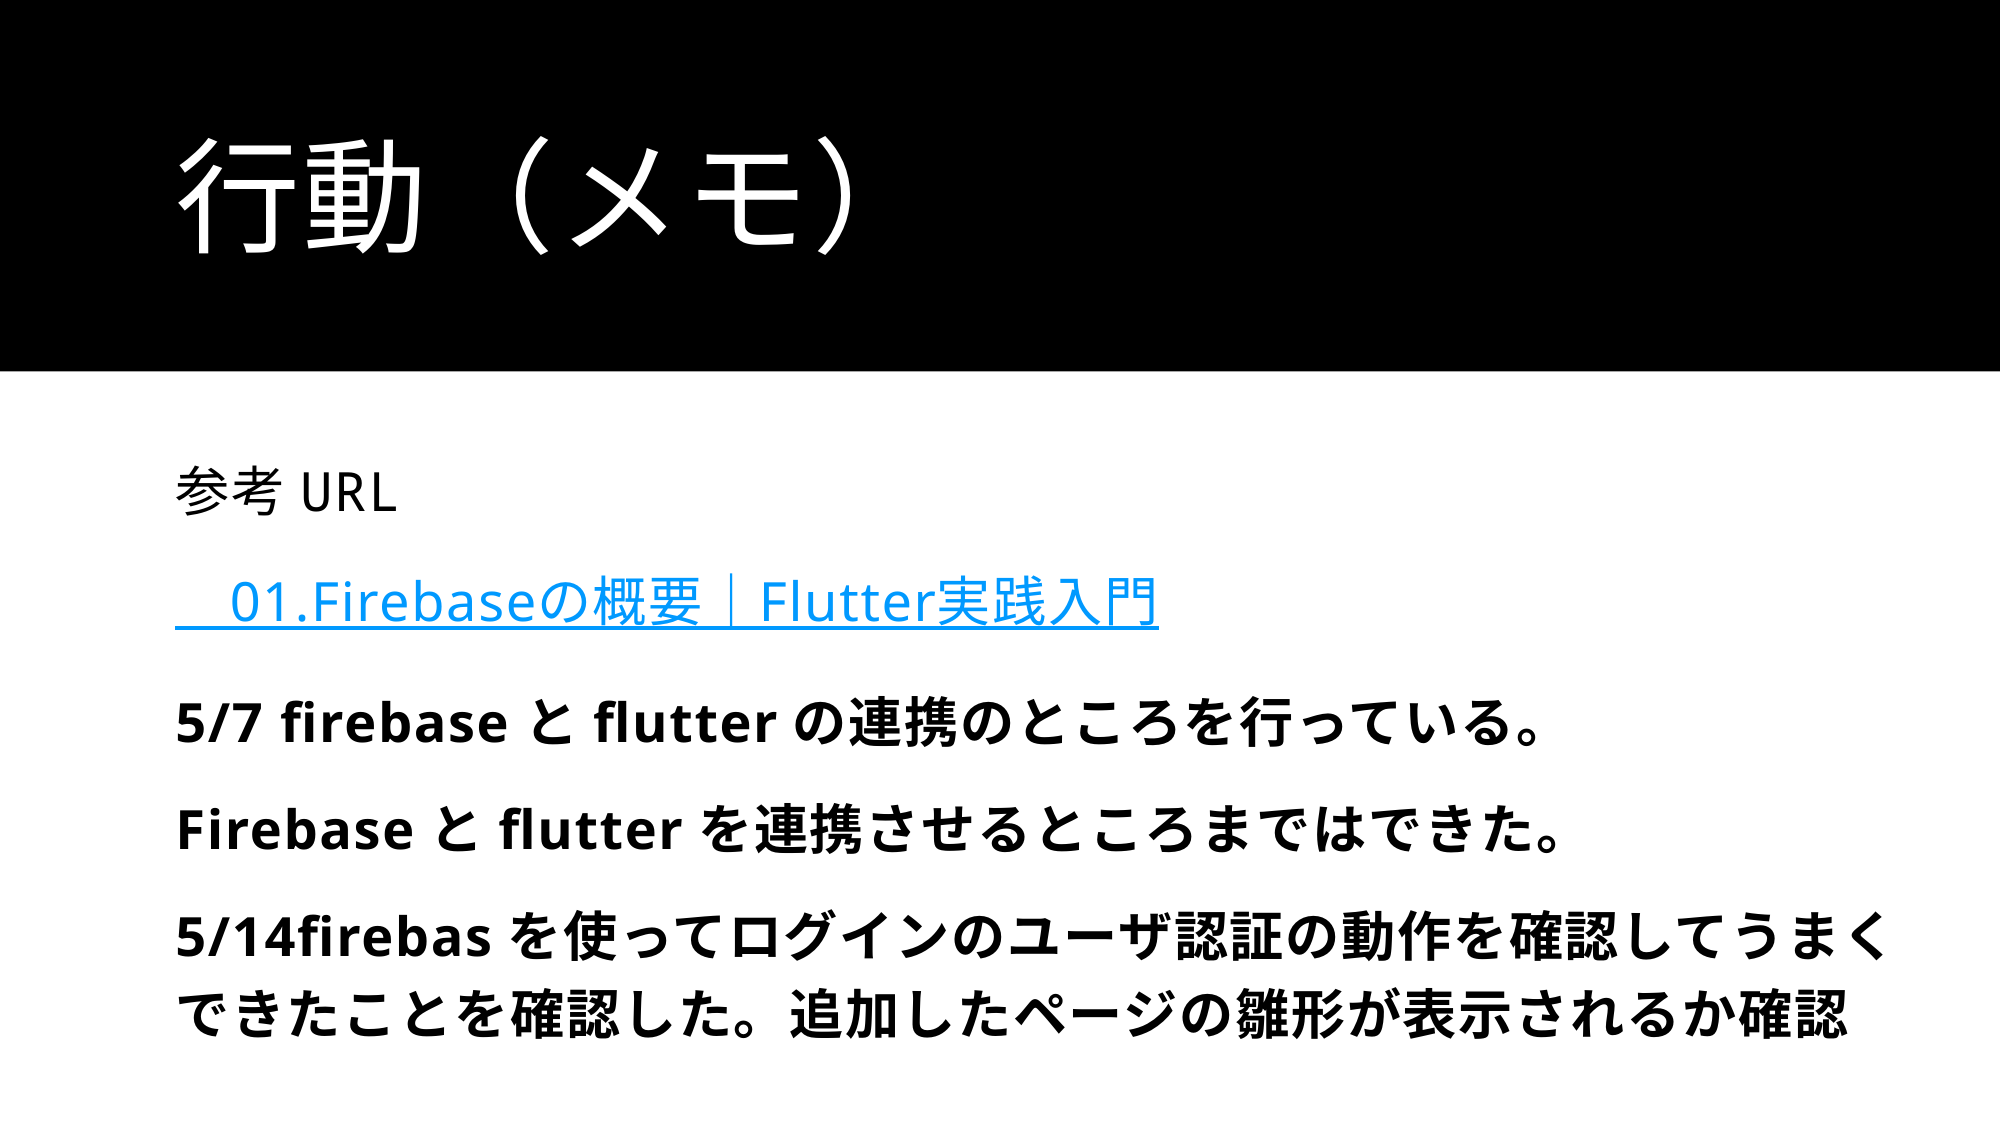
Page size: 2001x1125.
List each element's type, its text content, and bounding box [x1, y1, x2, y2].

title 行動（メモ） [157, 52, 1842, 332]
list 参考URL 01.Firebaseの概要｜Flutter実践入門 5/7 firebaseとflutterの連携のところを行っている。 Firebaseとflutterを連携させるところまではできた。 5/14firebasを使ってログインのユーザ認証の動作を確認してうまくできたことを確認した。追加したページの雛形が表示されるか確認 [157, 426, 1923, 1073]
